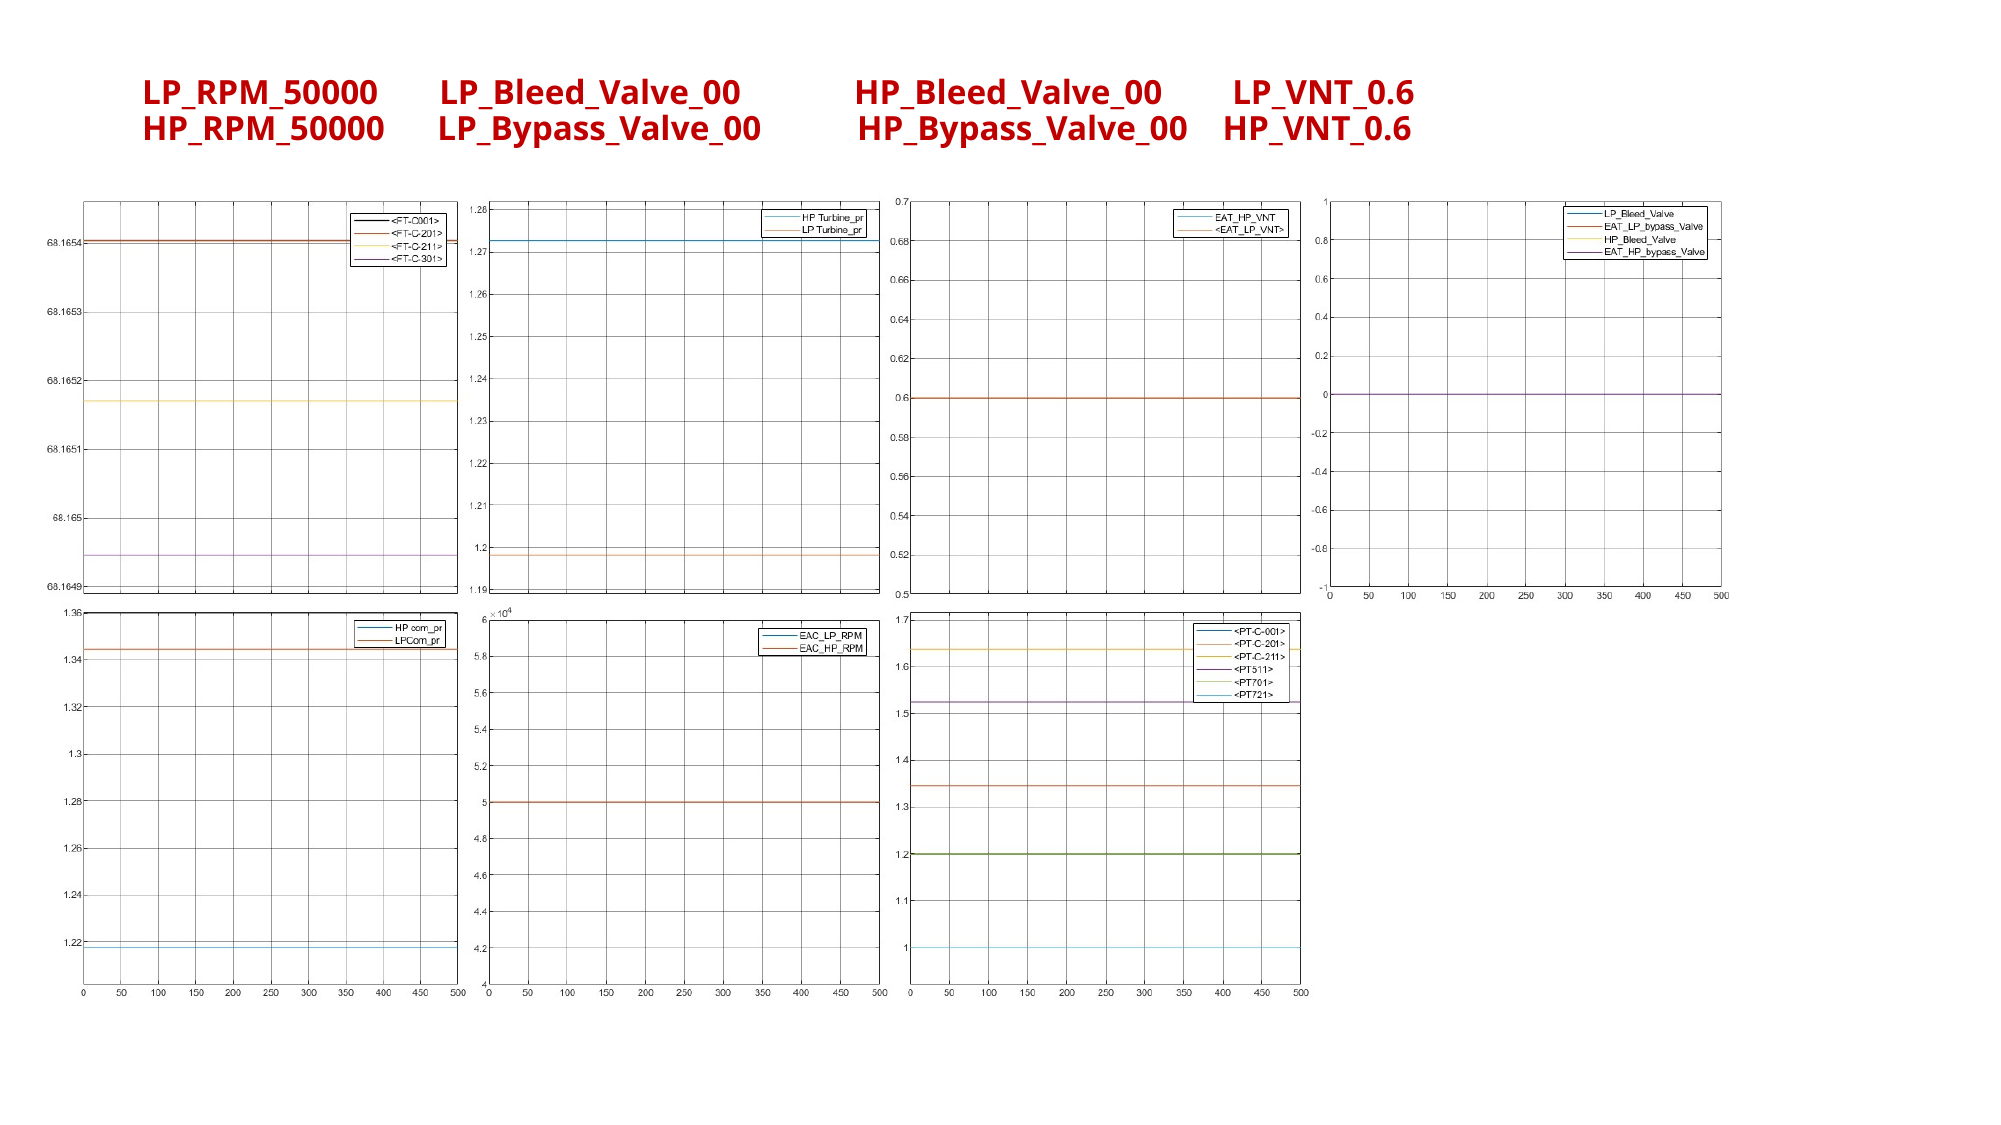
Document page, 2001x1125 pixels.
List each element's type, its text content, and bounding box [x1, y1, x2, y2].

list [46, 193, 1737, 1014]
title LP_RPM_50000 LP_Bleed_Valve_00 HP_Bleed_Valve_00 LP_VNT_0.6 HP_RPM_50000 LP_Bypass_Valve_00 HP_Bypass_Valve_00 HP_VNT_0.6 [127, 28, 1852, 195]
